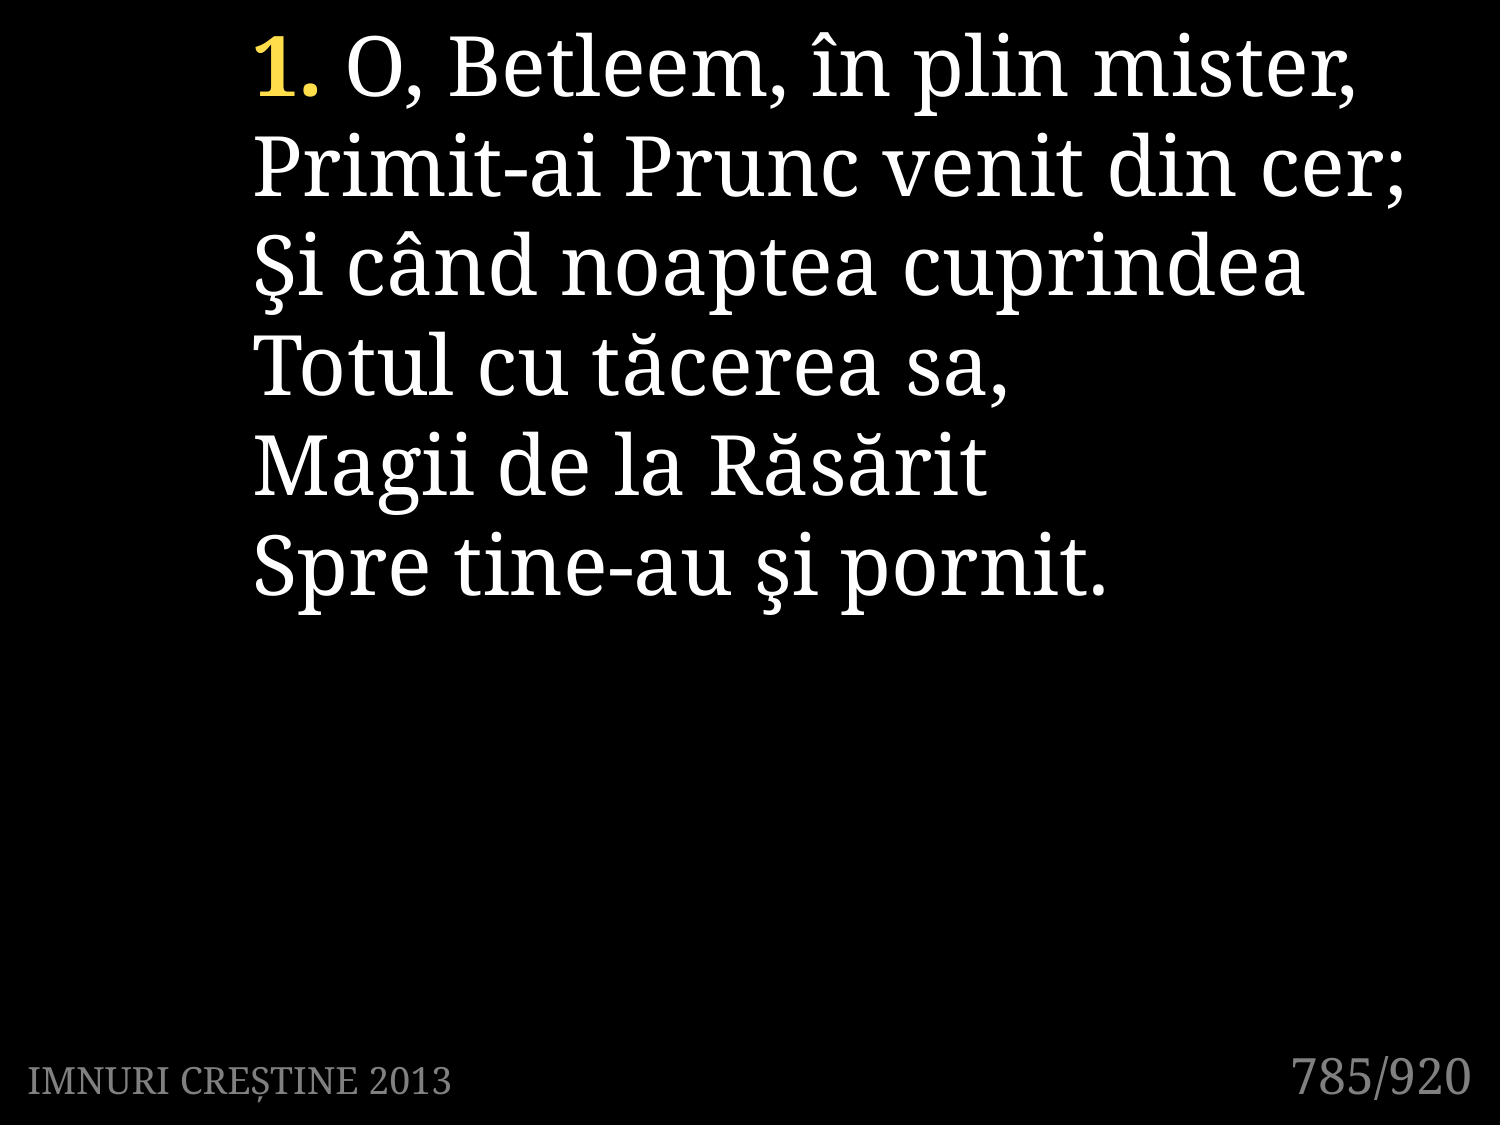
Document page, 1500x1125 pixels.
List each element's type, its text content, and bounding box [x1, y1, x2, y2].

text_box 1. O, Betleem, în plin mister, Primit-ai Prunc venit din cer; Şi când noaptea cuprindea Totul cu tăcerea sa, Magii de la Răsărit Spre tine-au şi pornit. [237, 5, 1500, 620]
text_box IMNURI CREȘTINE 2013 [12, 1049, 637, 1110]
text_box 785/920 [637, 1037, 1488, 1113]
